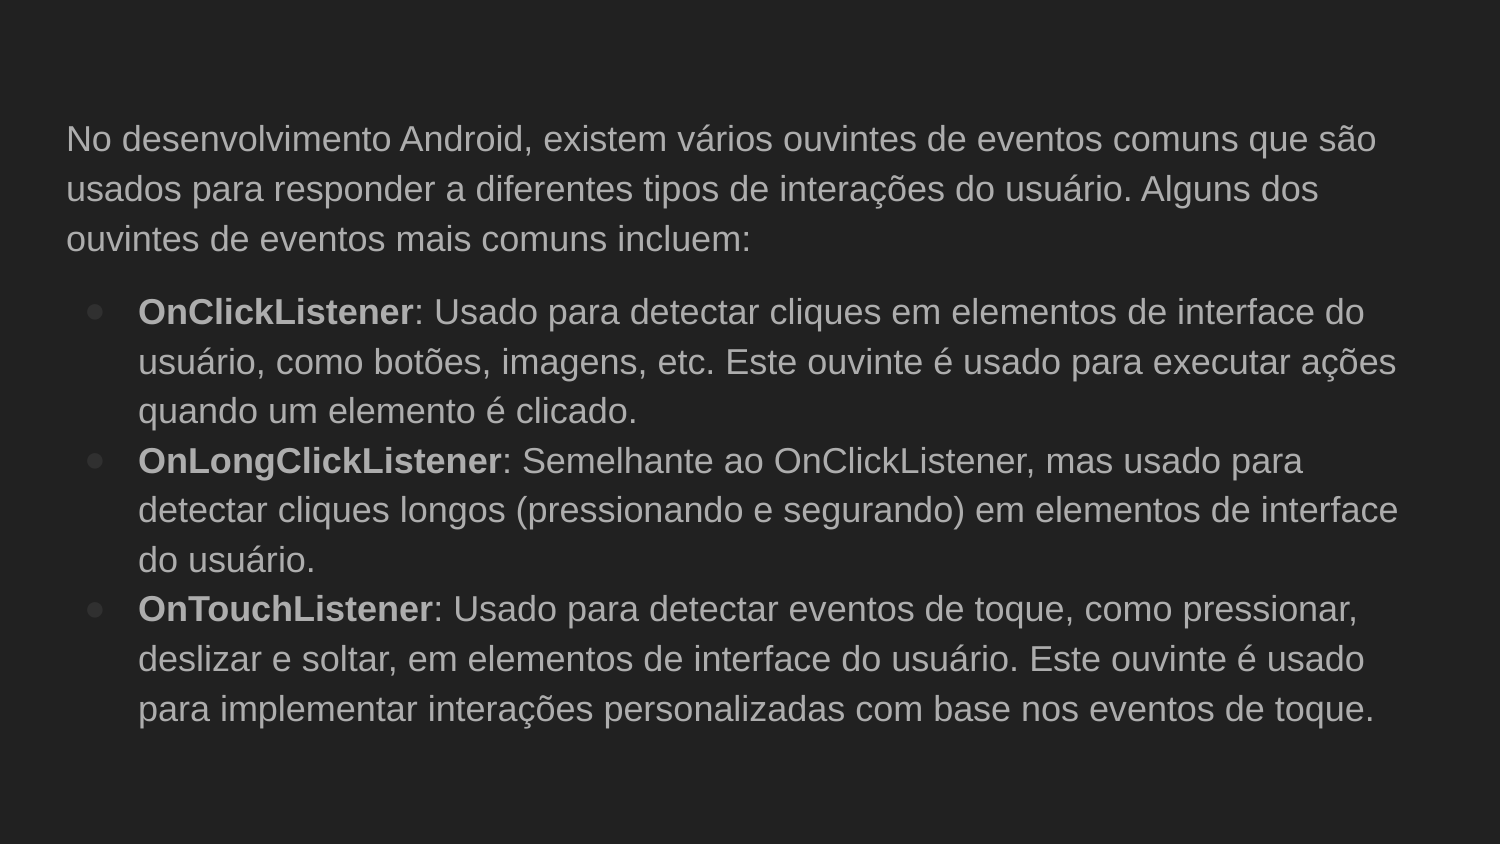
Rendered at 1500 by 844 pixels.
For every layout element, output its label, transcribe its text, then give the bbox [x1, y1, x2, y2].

list No desenvolvimento Android, existem vários ouvintes de eventos comuns que são usados para responder a diferentes tipos de interações do usuário. Alguns dos ouvintes de eventos mais comuns incluem: OnClickListener: Usado para detectar cliques em elementos de interface do usuário, como botões, imagens, etc. Este ouvinte é usado para executar ações quando um elemento é clicado. OnLongClickListener: Semelhante ao OnClickListener, mas usado para detectar cliques longos (pressionando e segurando) em elementos de interface do usuário. OnTouchListener: Usado para detectar eventos de toque, como pressionar, deslizar e soltar, em elementos de interface do usuário. Este ouvinte é usado para implementar interações personalizadas com base nos eventos de toque. [51, 94, 1449, 750]
